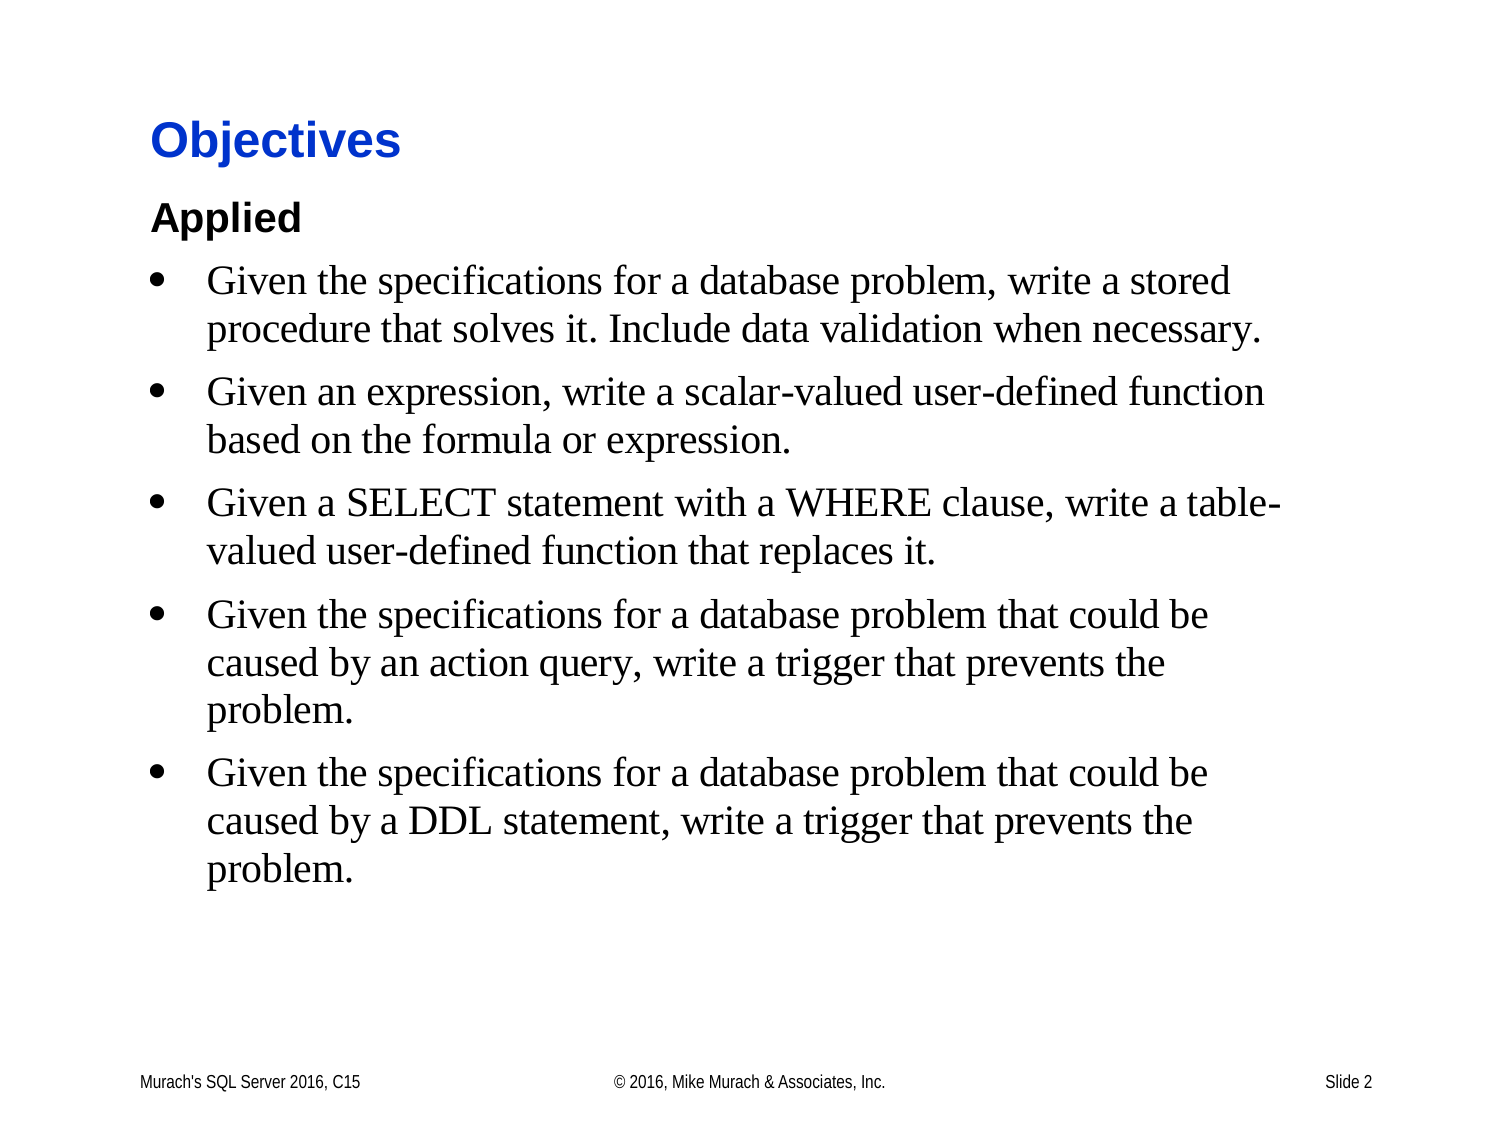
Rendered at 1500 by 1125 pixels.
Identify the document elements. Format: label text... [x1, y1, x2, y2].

slide_number Murach's SQL Server 2016, C15 [124, 1024, 451, 1101]
slide_number Slide 2 [1074, 1024, 1388, 1101]
footer © 2016, Mike Murach & Associates, Inc. [474, 1024, 1026, 1101]
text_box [149, 111, 1346, 905]
